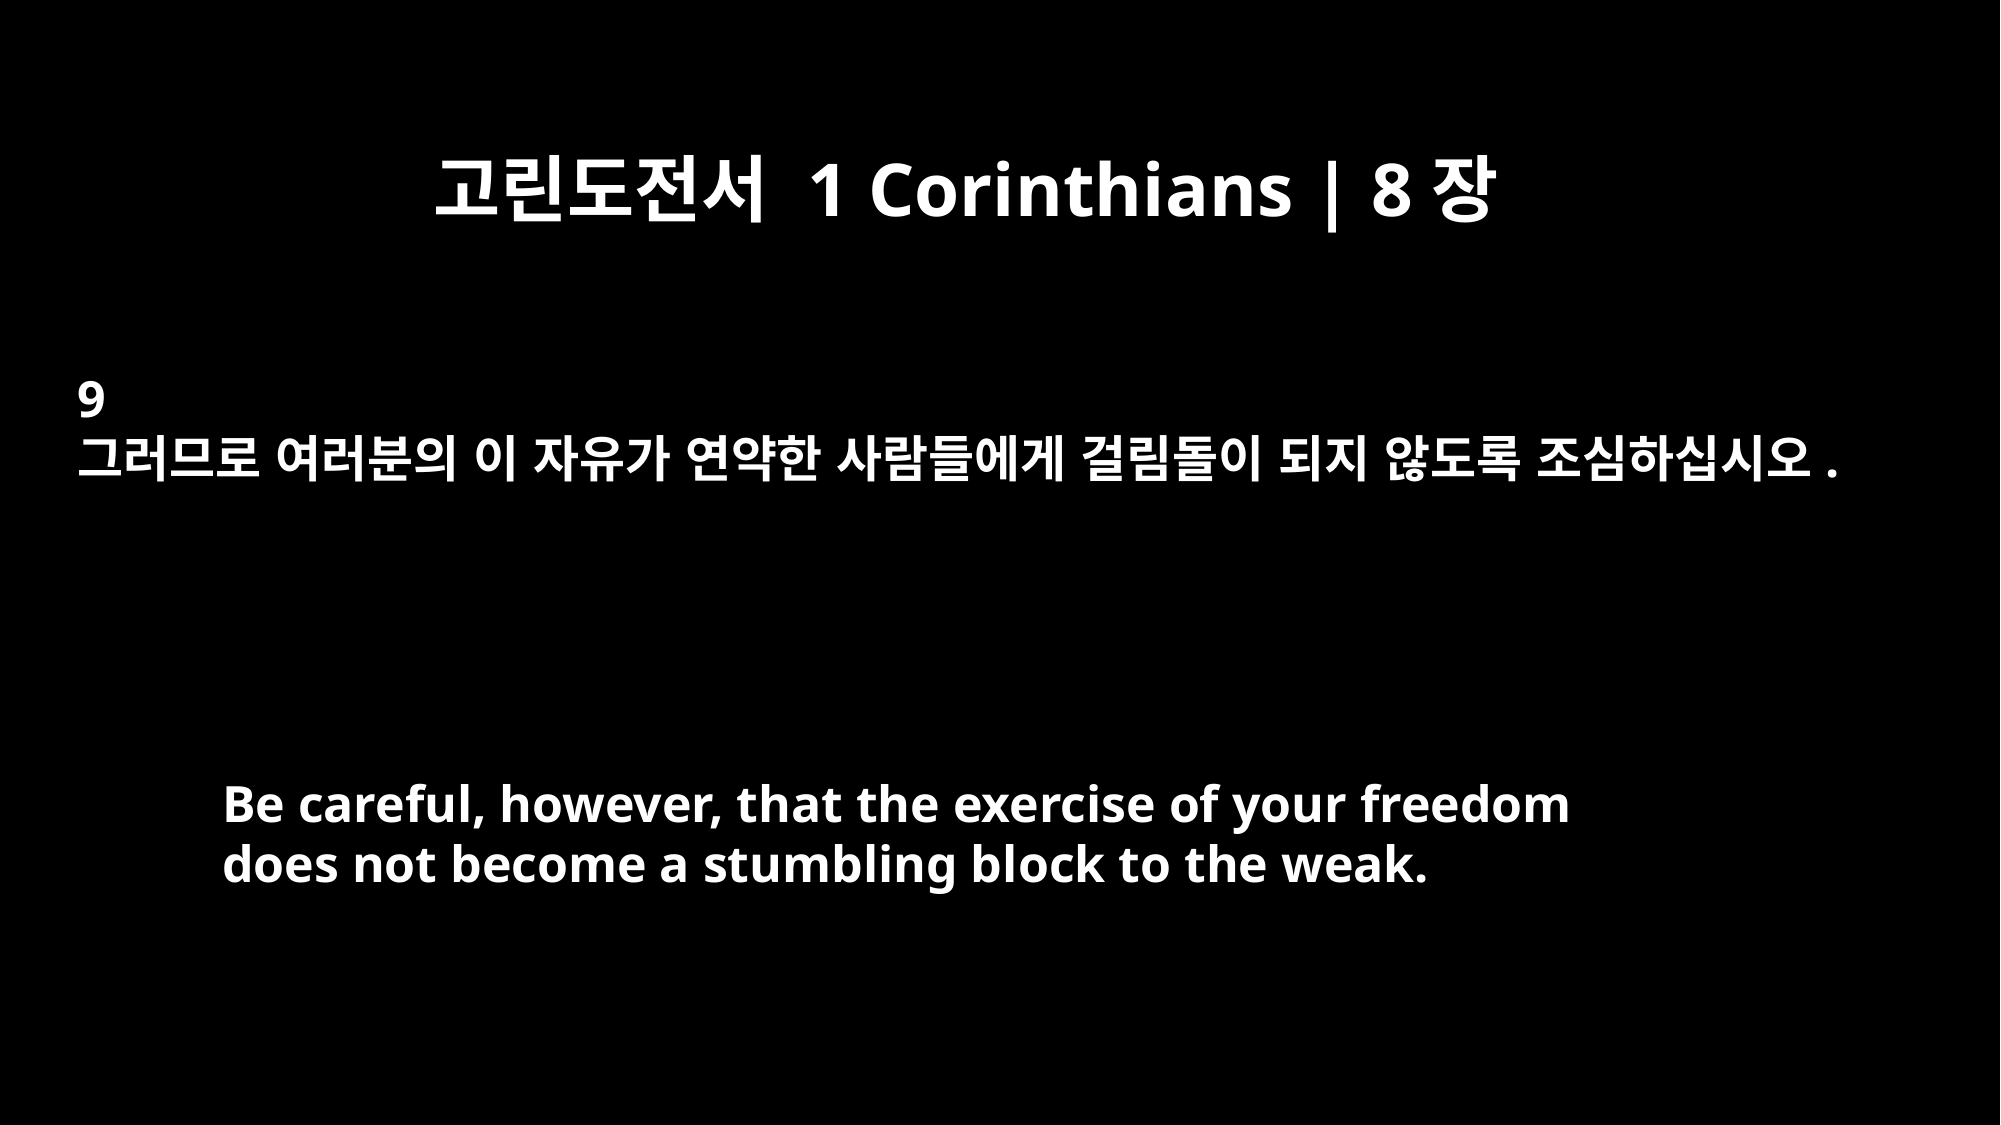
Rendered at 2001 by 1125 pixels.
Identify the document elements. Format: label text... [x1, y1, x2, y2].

text_box 고린도전서 1 Corinthians | 8장 [418, 136, 1514, 239]
text_box Be careful, however, that the exercise of your freedom does not become a stumbling block to the weak. [207, 764, 1601, 900]
text_box 9 그러므로 여러분의 이 자유가 연약한 사람들에게 걸림돌이 되지 않도록 조심하십시오. [62, 359, 1855, 495]
